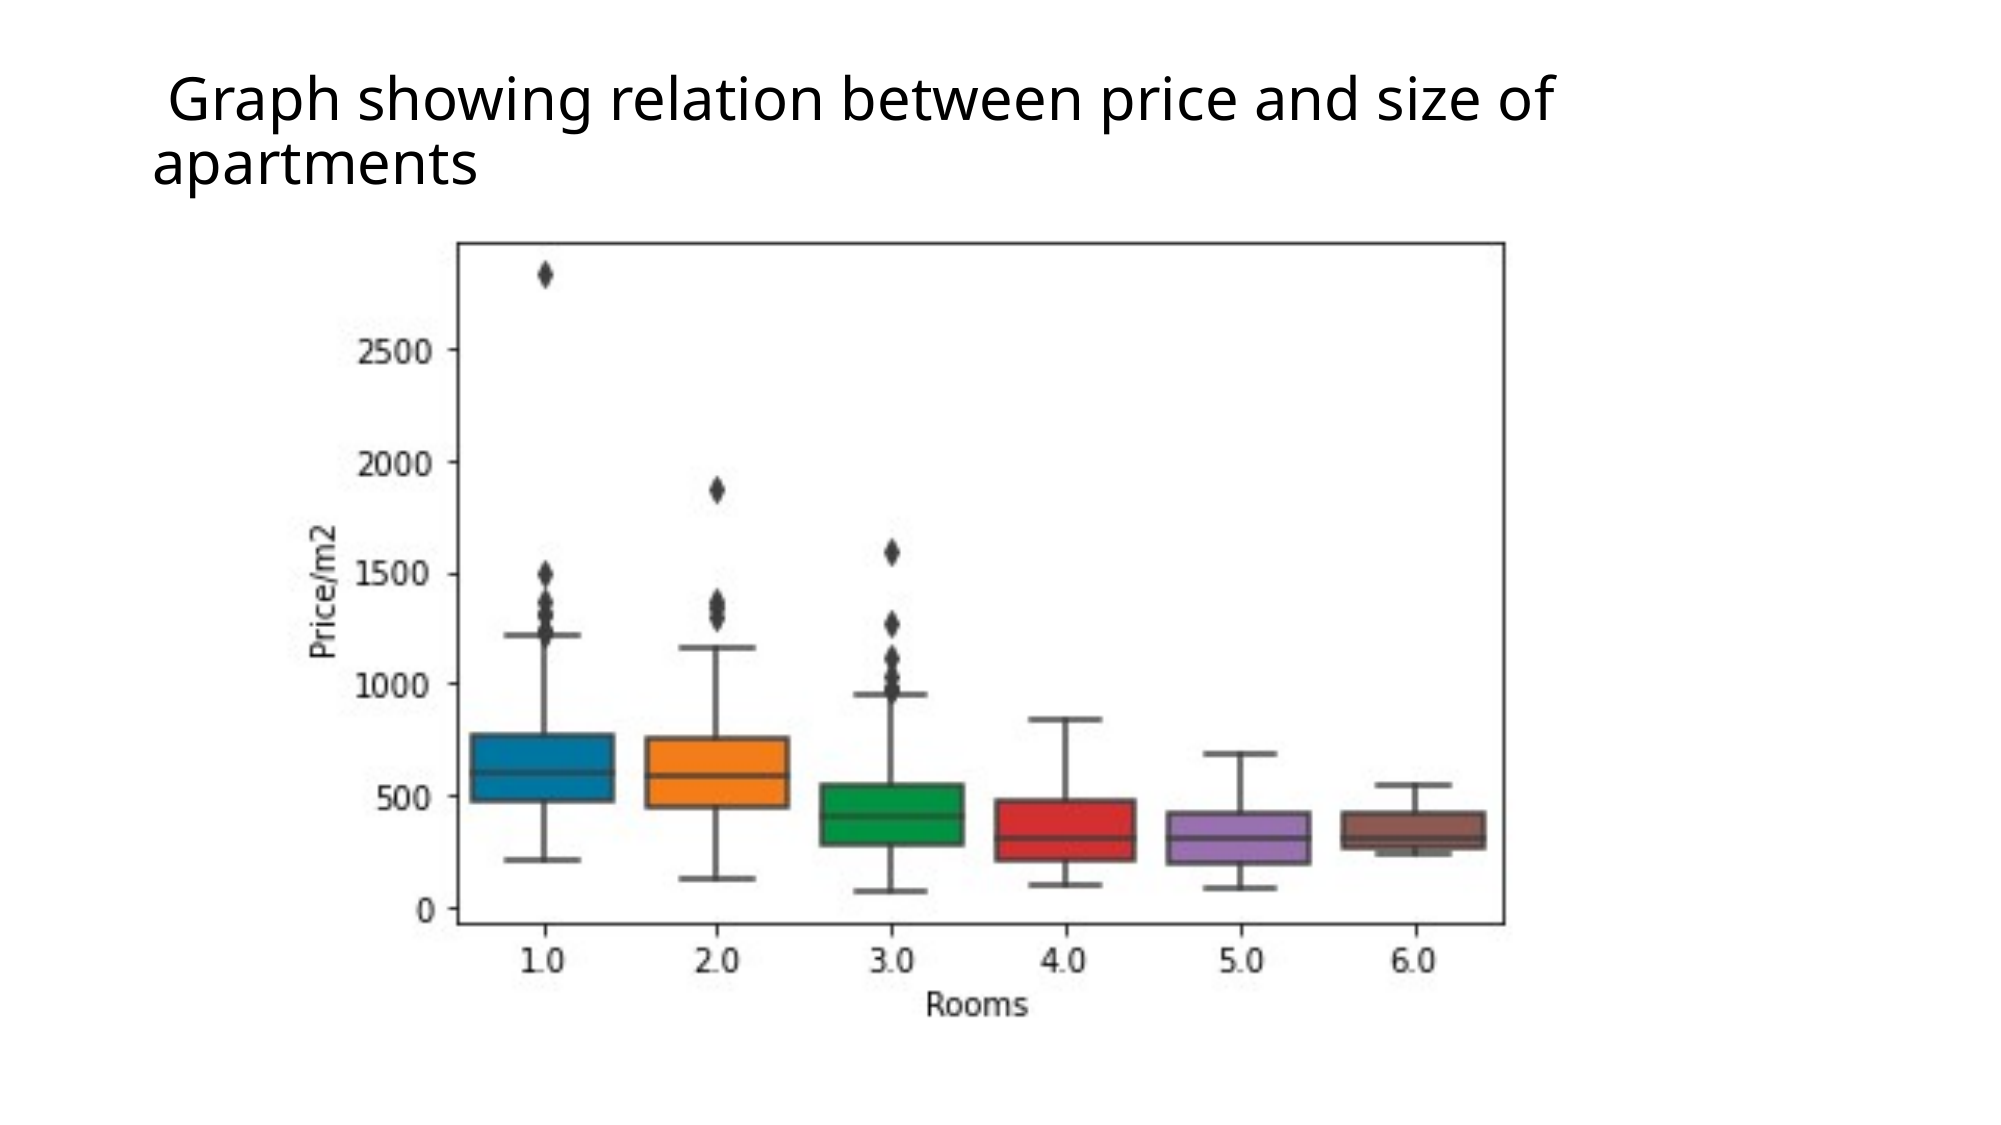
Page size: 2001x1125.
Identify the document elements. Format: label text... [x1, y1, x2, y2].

title Graph showing relation between price and size of apartments [137, 59, 1863, 278]
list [264, 193, 1644, 1061]
